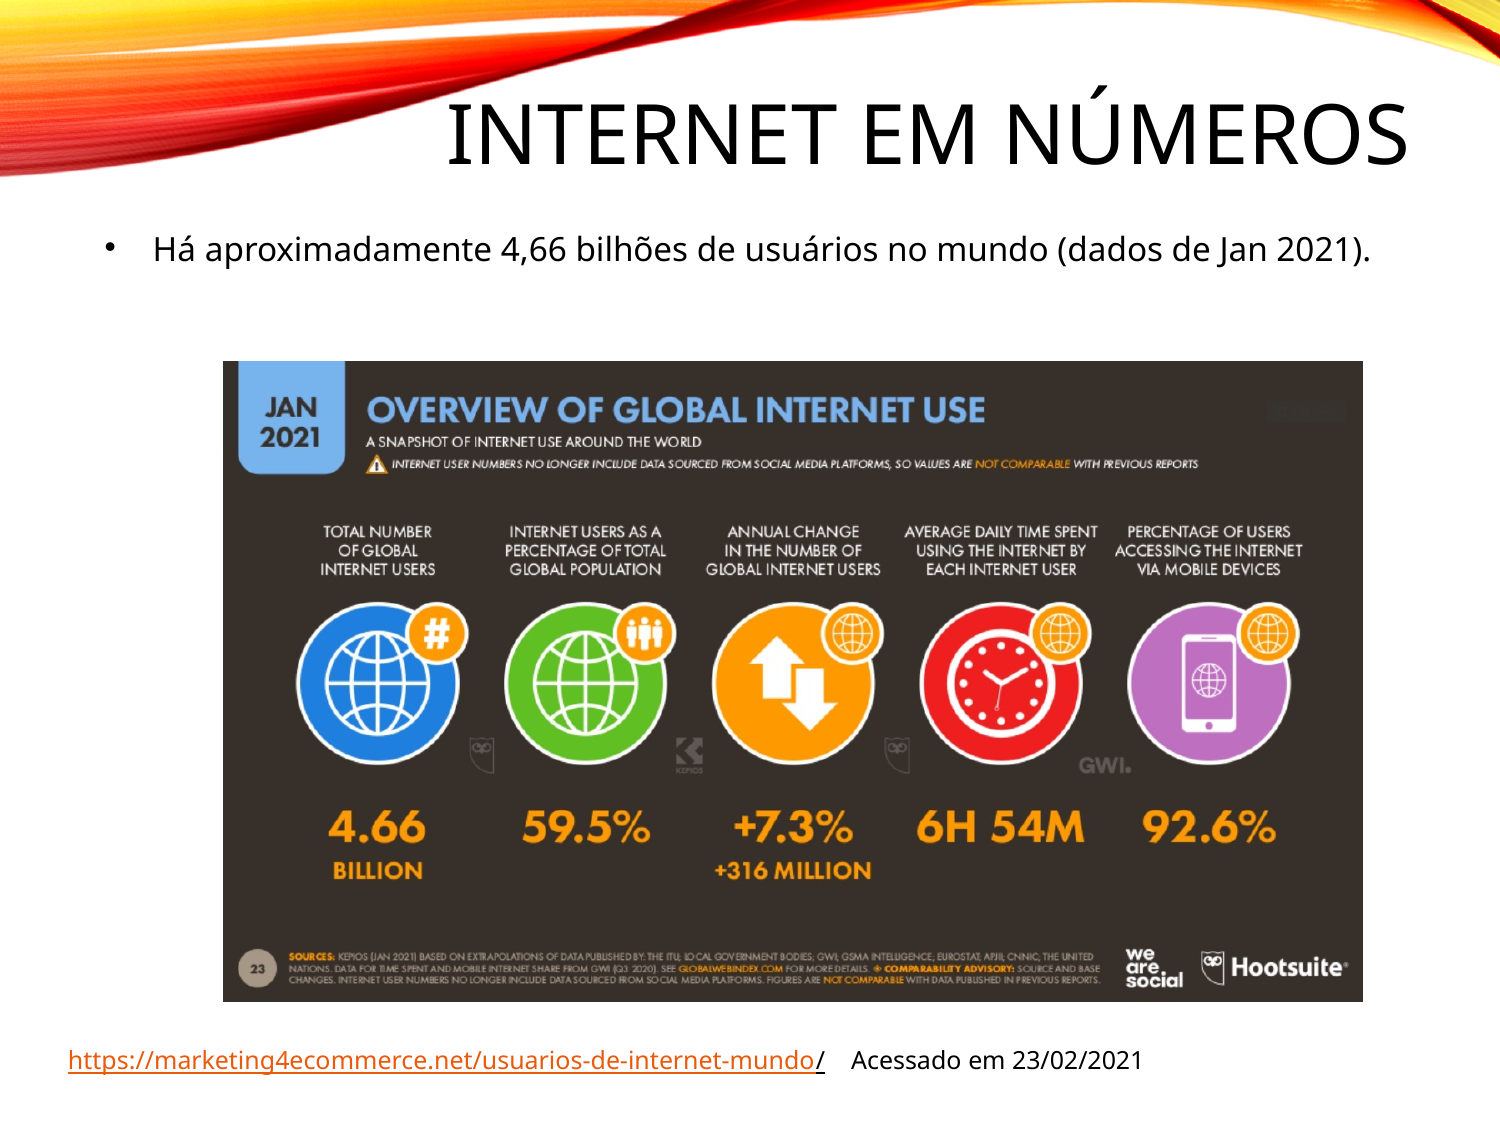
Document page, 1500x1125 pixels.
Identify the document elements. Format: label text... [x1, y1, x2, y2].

title Internet em números [74, 44, 1425, 225]
picture [0, 0, 1500, 178]
picture [223, 361, 1363, 1002]
list Há aproximadamente 4,66 bilhões de usuários no mundo (dados de Jan 2021). [74, 225, 1425, 430]
text_box https://marketing4ecommerce.net/usuarios-de-internet-mundo/ Acessado em 23/02/2021 [53, 1037, 1414, 1087]
